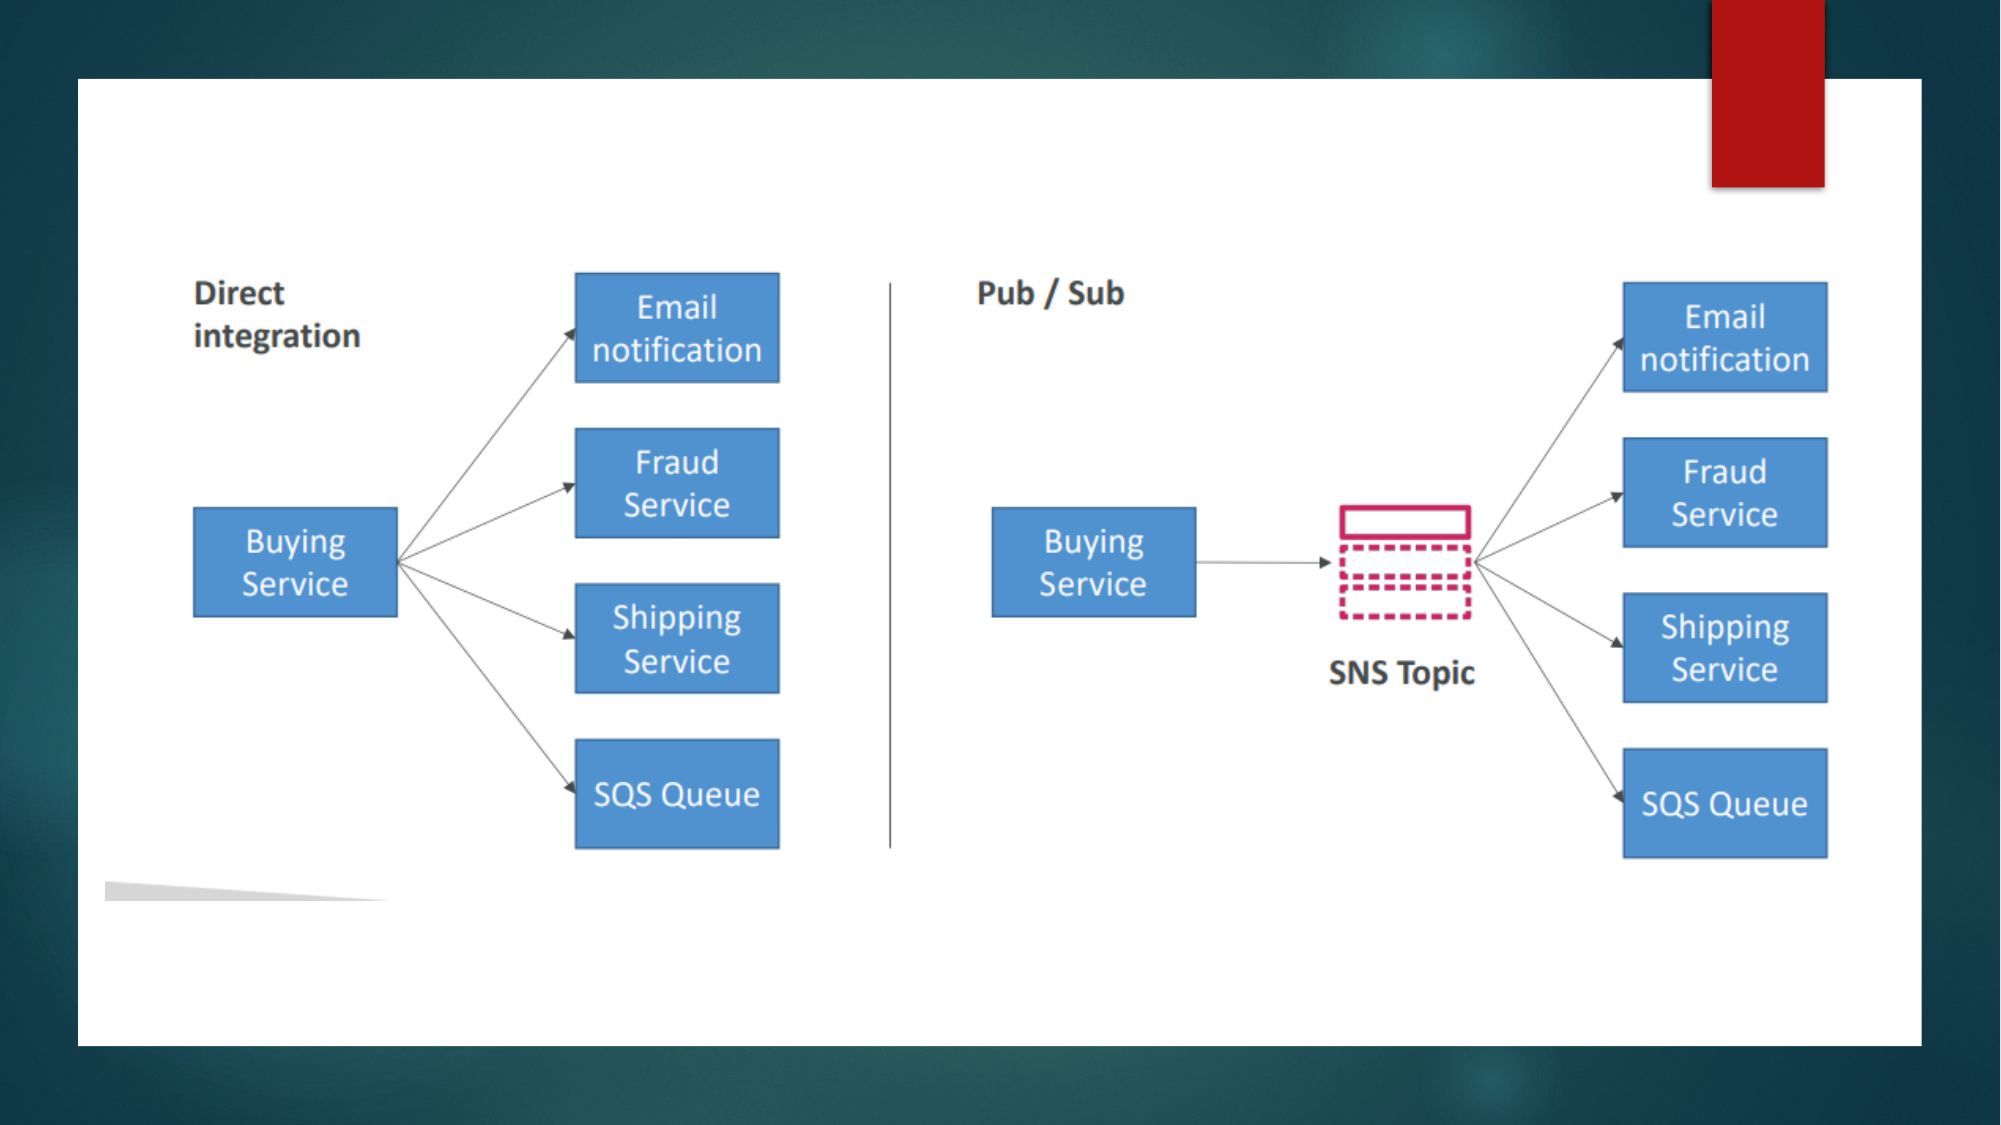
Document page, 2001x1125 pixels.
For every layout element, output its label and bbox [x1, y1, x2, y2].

picture [0, 224, 1895, 1125]
picture [1411, 999, 1575, 1125]
text_box [1711, 0, 1825, 188]
picture [1311, 0, 1576, 188]
text_box [77, 77, 1923, 1048]
